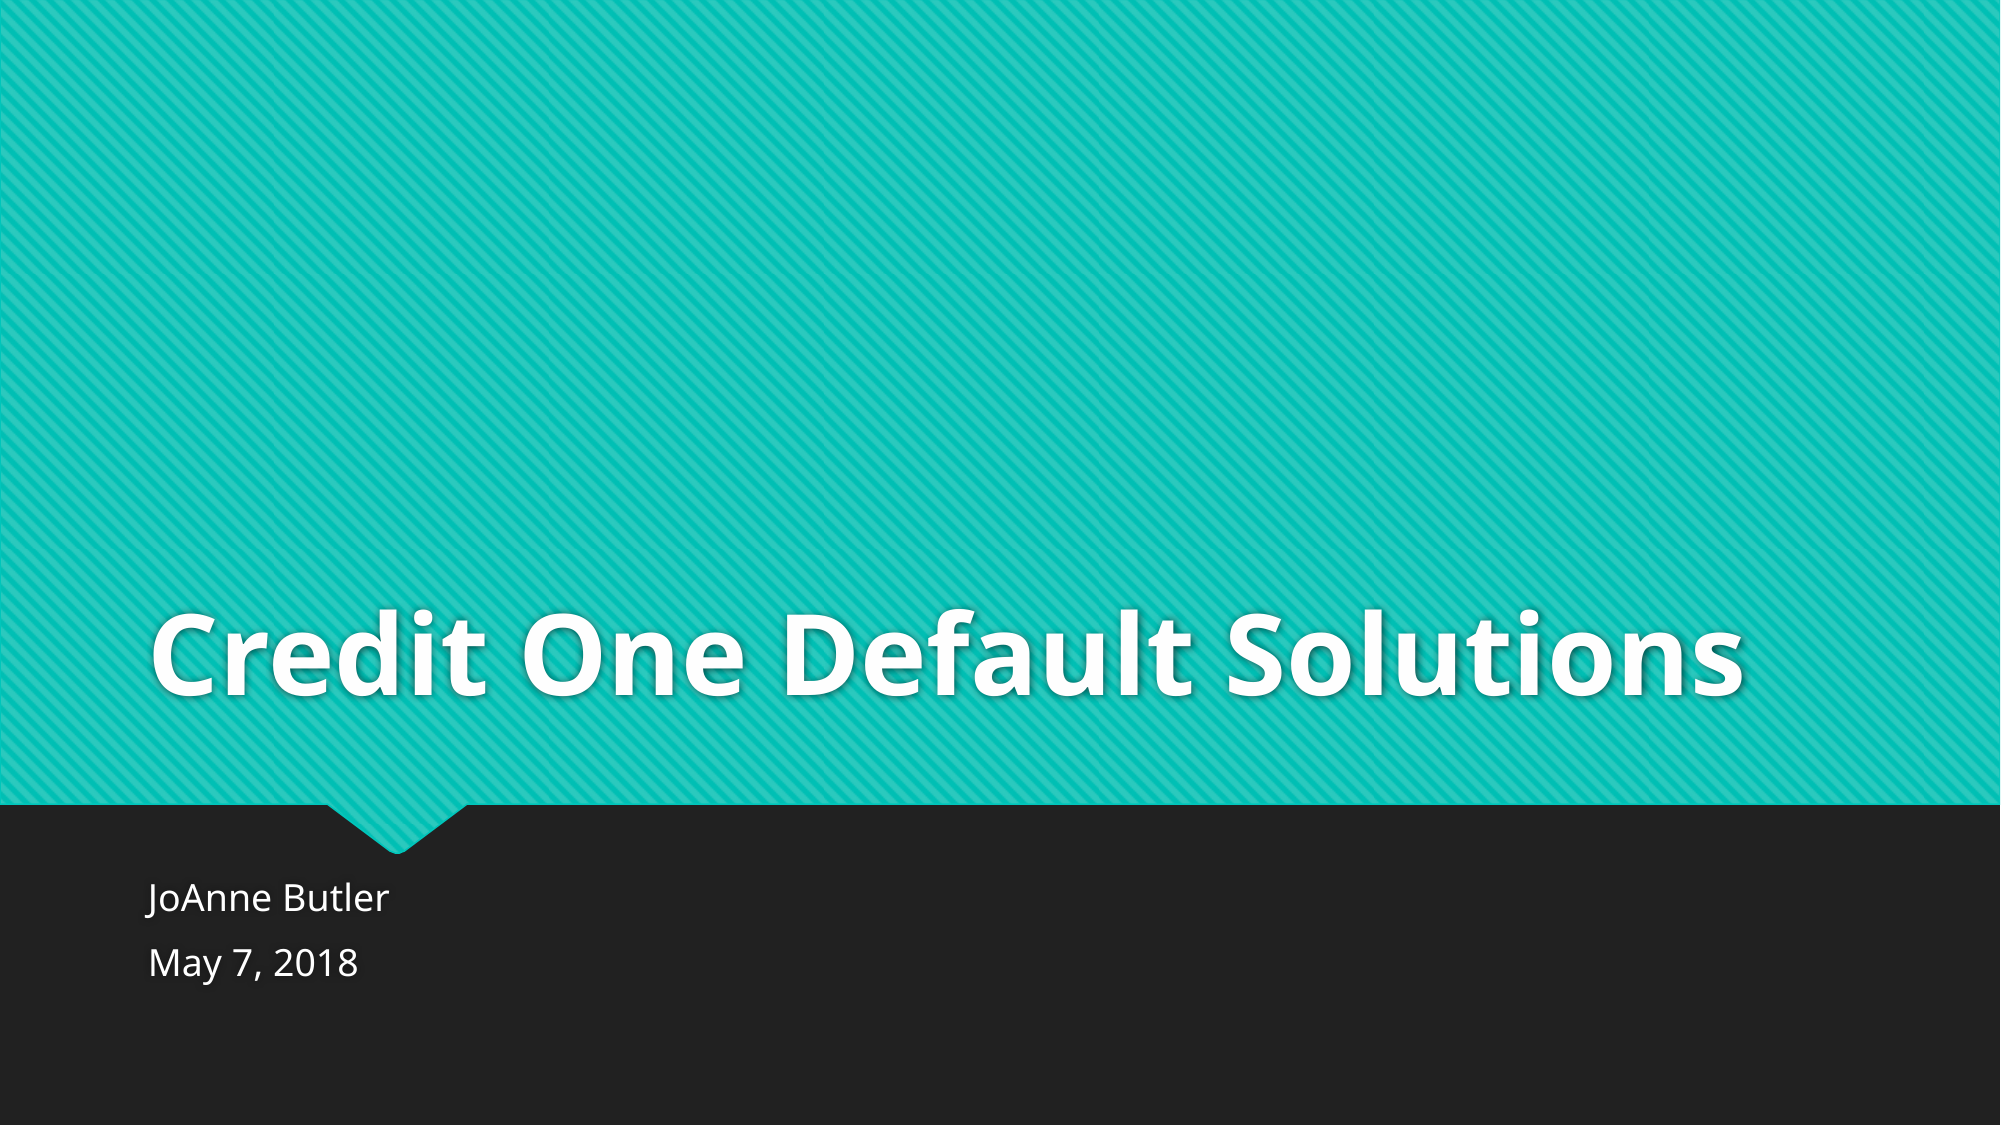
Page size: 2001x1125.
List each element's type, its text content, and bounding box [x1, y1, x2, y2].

subtitle JoAnne Butler May 7, 2018 [132, 866, 1868, 1035]
title Credit One Default Solutions [132, 237, 1868, 726]
